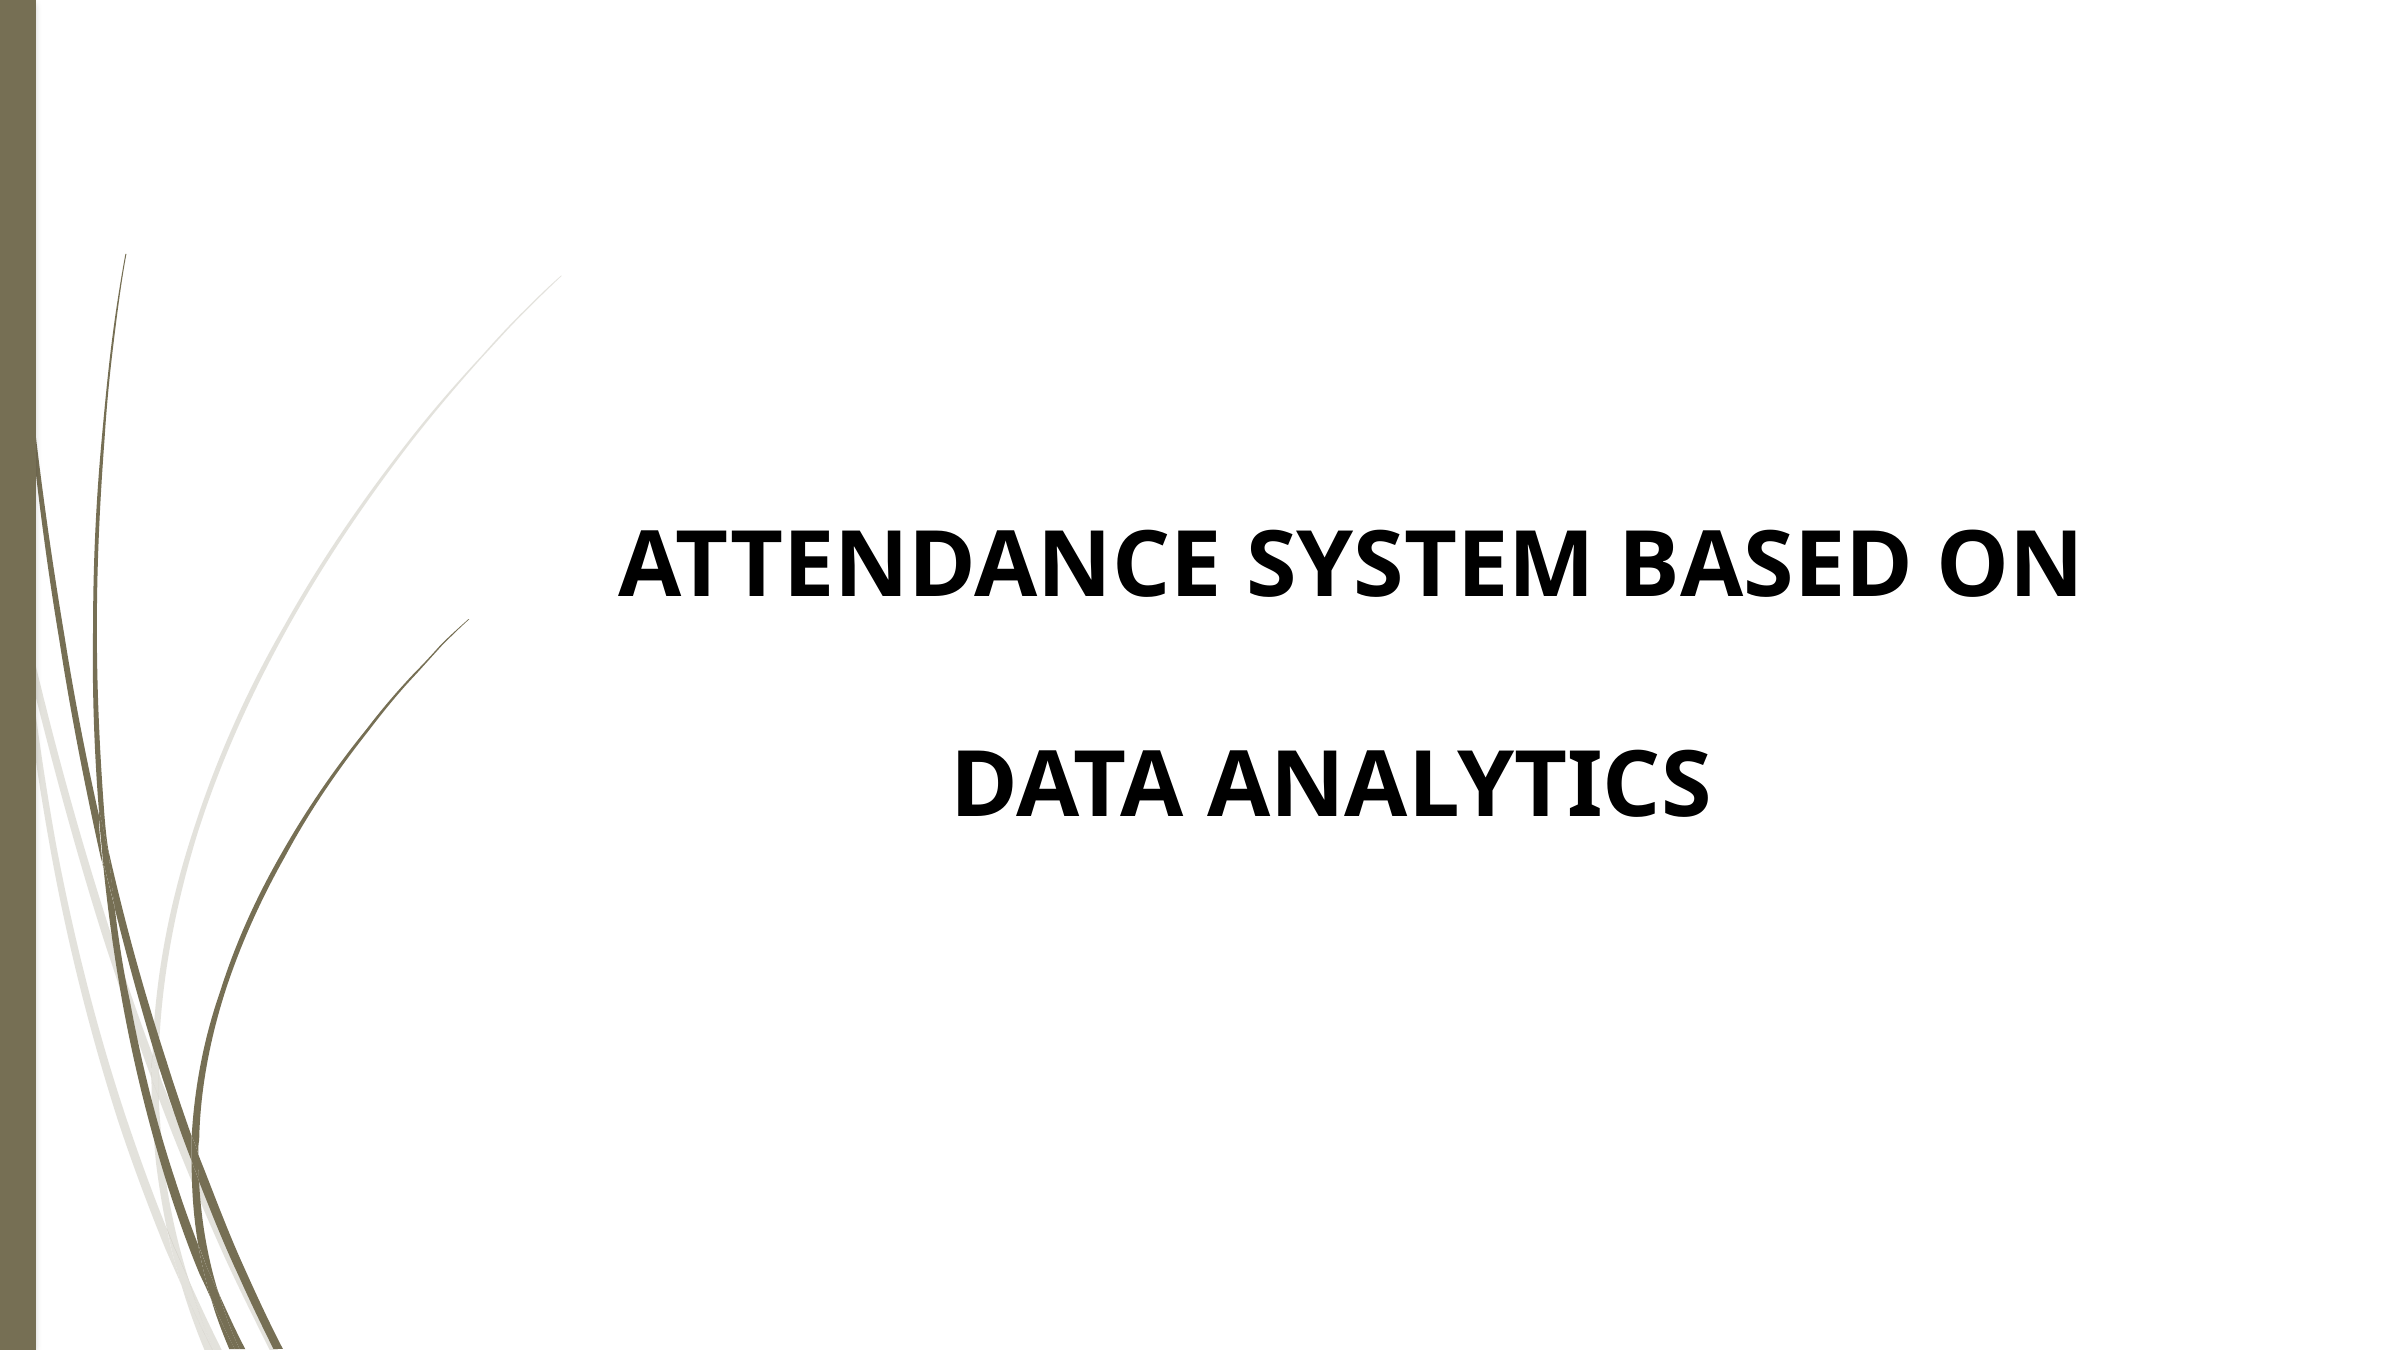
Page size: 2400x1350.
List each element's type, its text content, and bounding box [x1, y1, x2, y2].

text_box ATTENDANCE SYSTEM BASED ON DATA ANALYTICS [579, 497, 2228, 842]
